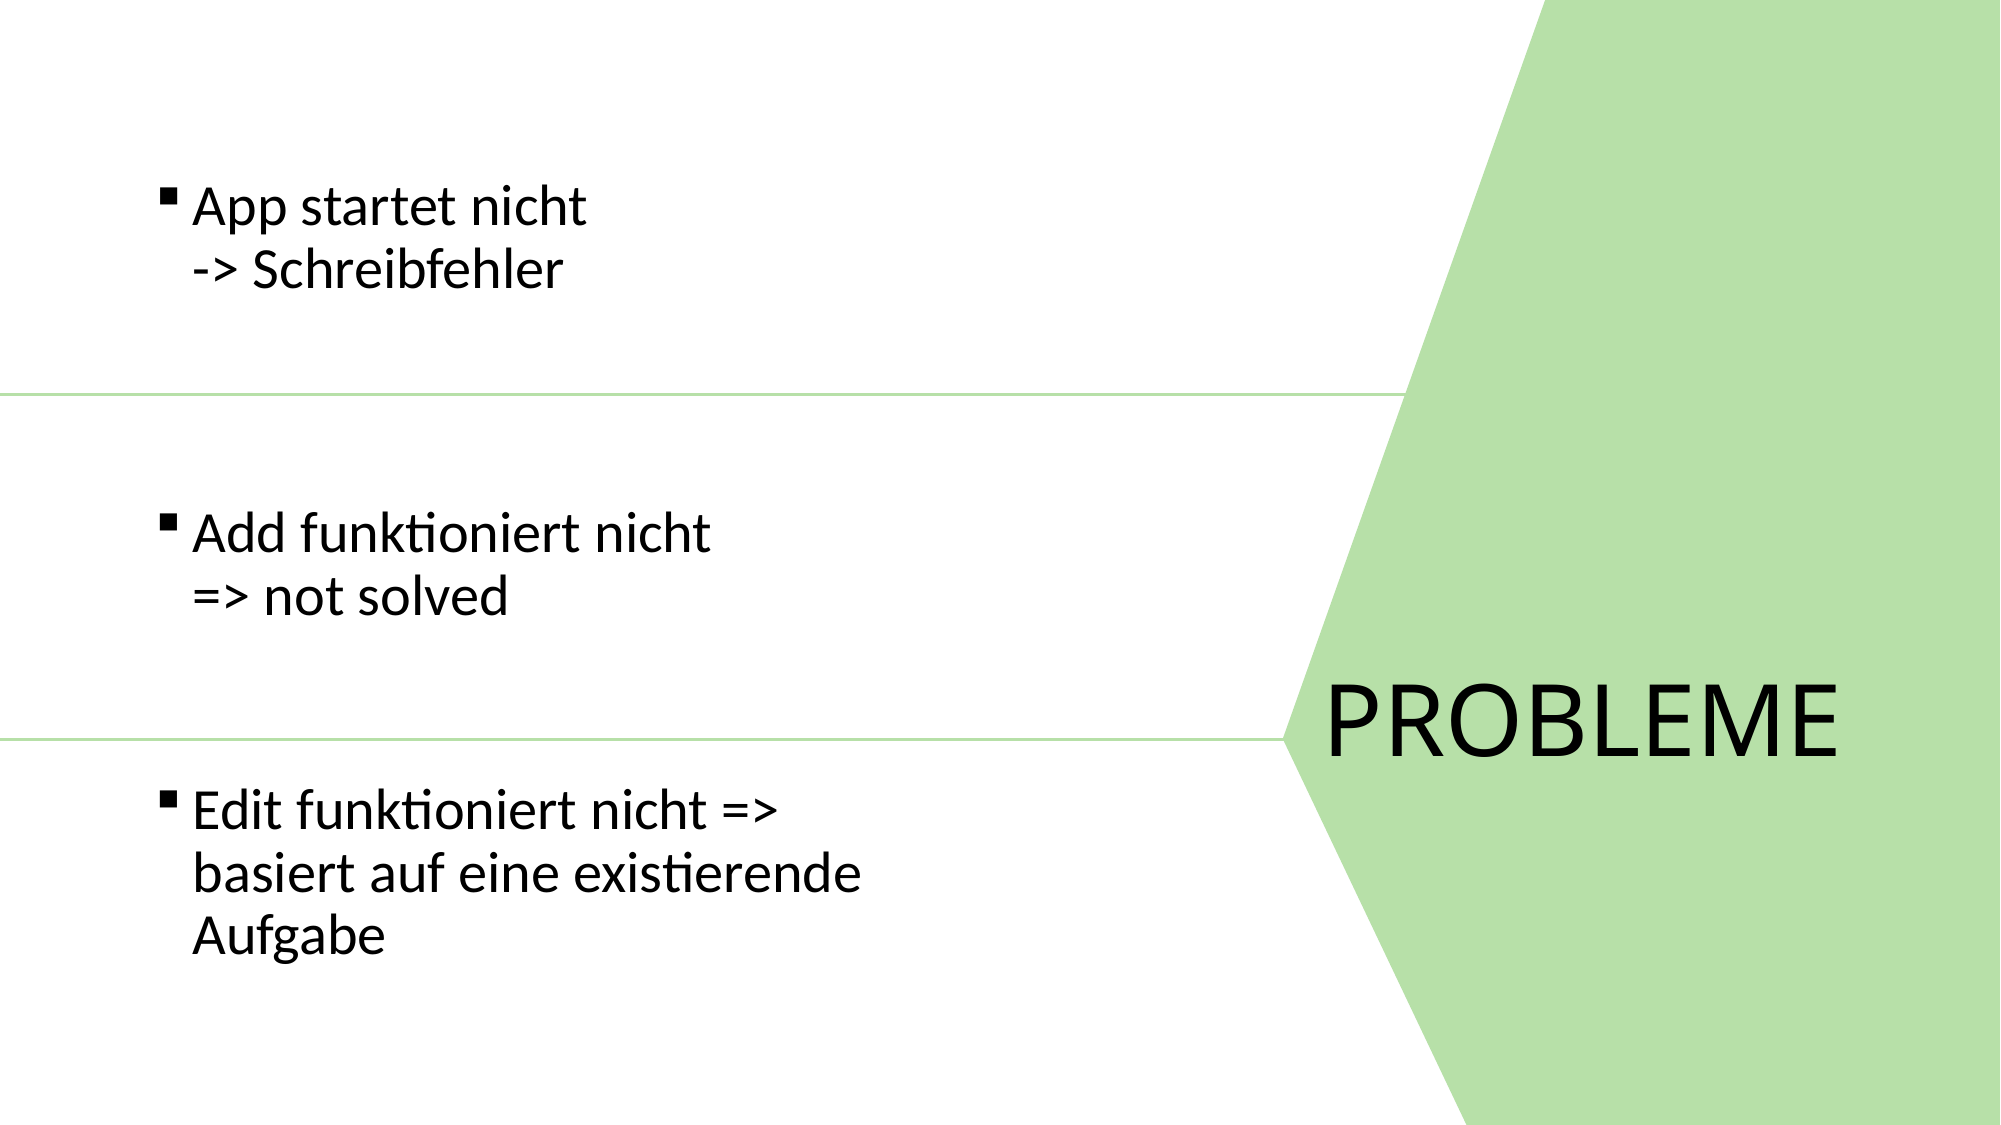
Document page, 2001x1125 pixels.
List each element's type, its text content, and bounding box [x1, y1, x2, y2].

list App startet nicht -> Schreibfehler [140, 167, 627, 342]
text_box [1327, 833, 2000, 1125]
text_box Add funktioniert nicht => not solved [140, 494, 731, 668]
text_box [1283, 670, 1307, 790]
text_box PROBLEME [1307, 614, 2000, 833]
text_box [1327, 0, 2000, 614]
text_box Edit funktioniert nicht => basiert auf eine existierende Aufgabe [140, 771, 908, 971]
